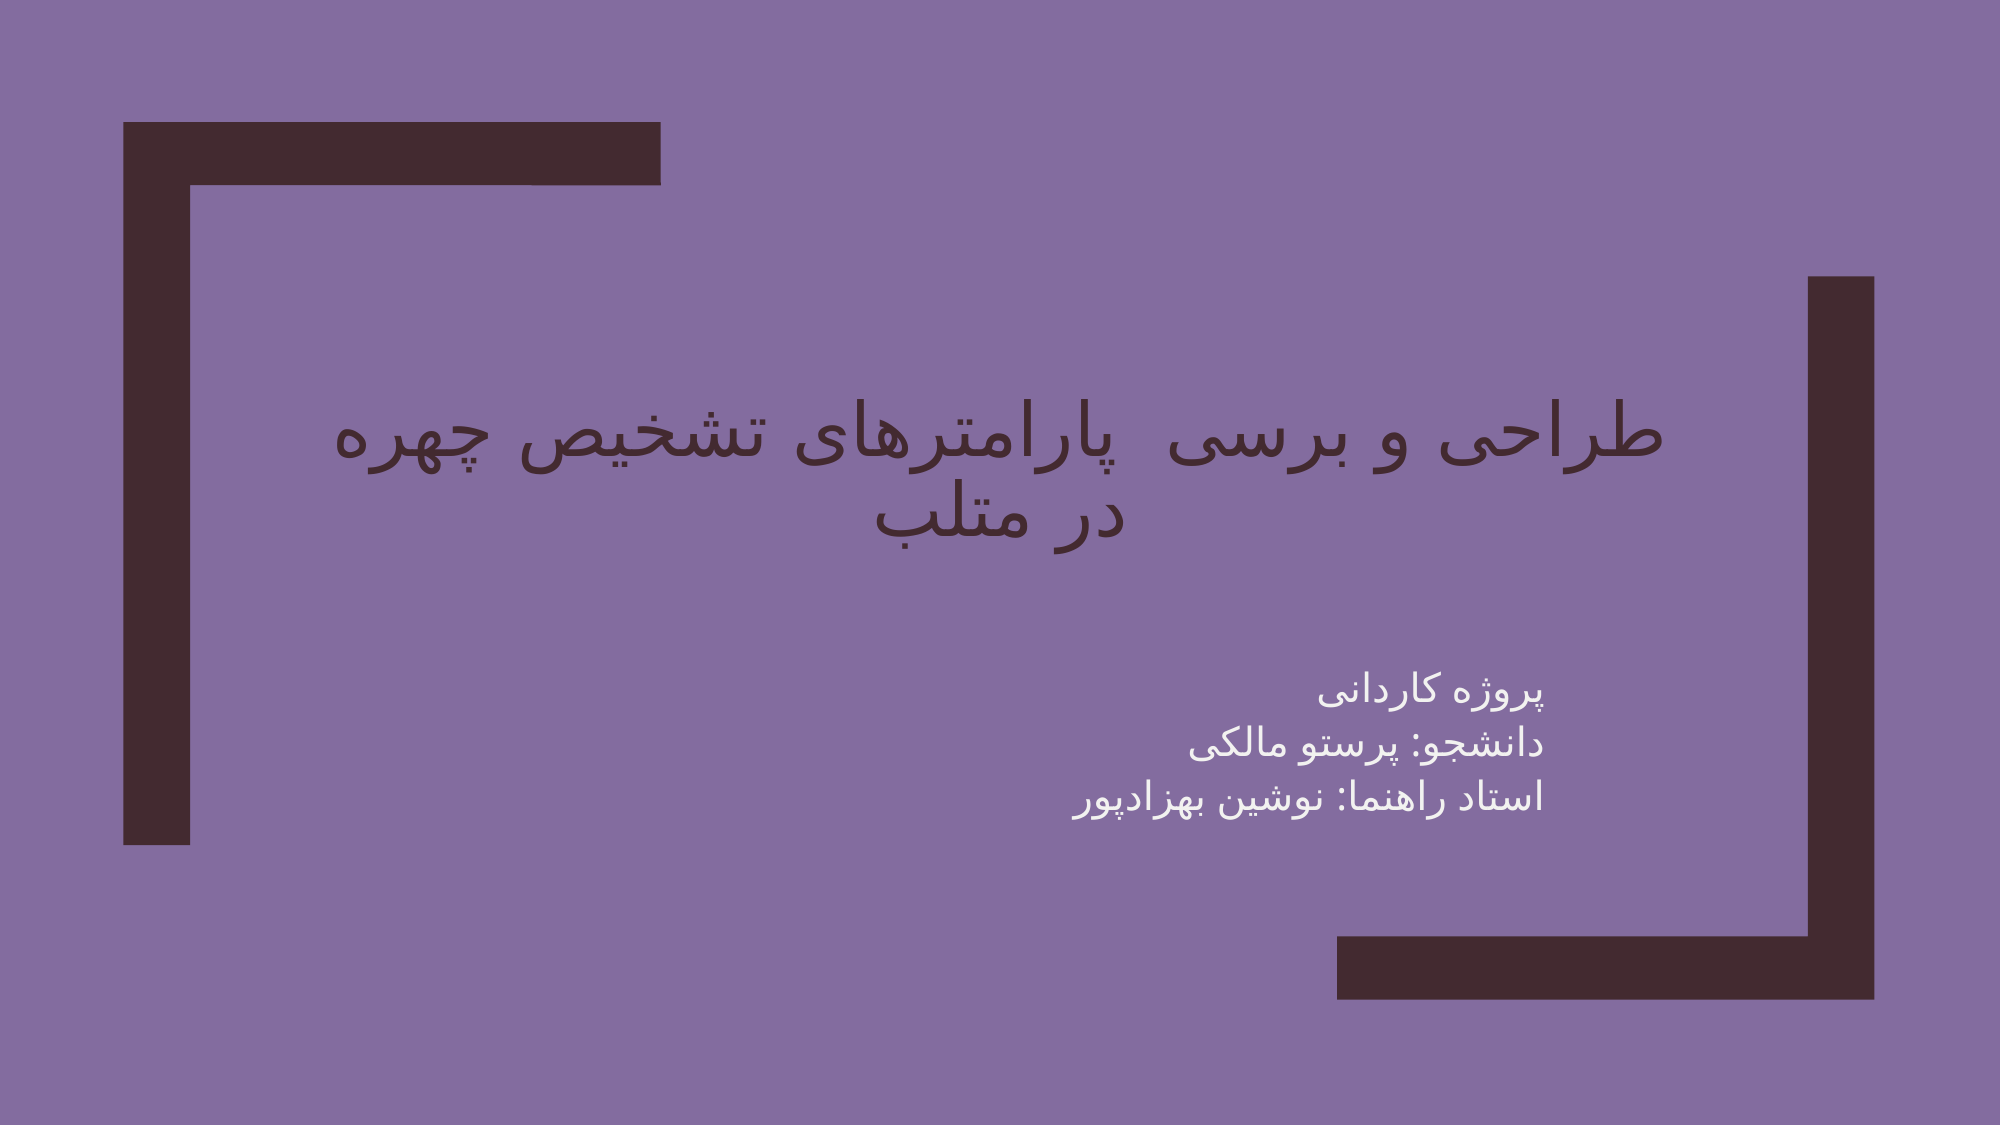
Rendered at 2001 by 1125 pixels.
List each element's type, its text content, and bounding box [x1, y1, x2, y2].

subtitle پروژه کاردانی دانشجو: پرستو مالکی استاد راهنما: نوشین بهزادپور [439, 649, 1561, 828]
title طراحی و برسی پارامترهای تشخیص چهره در متلب [314, 450, 1686, 561]
